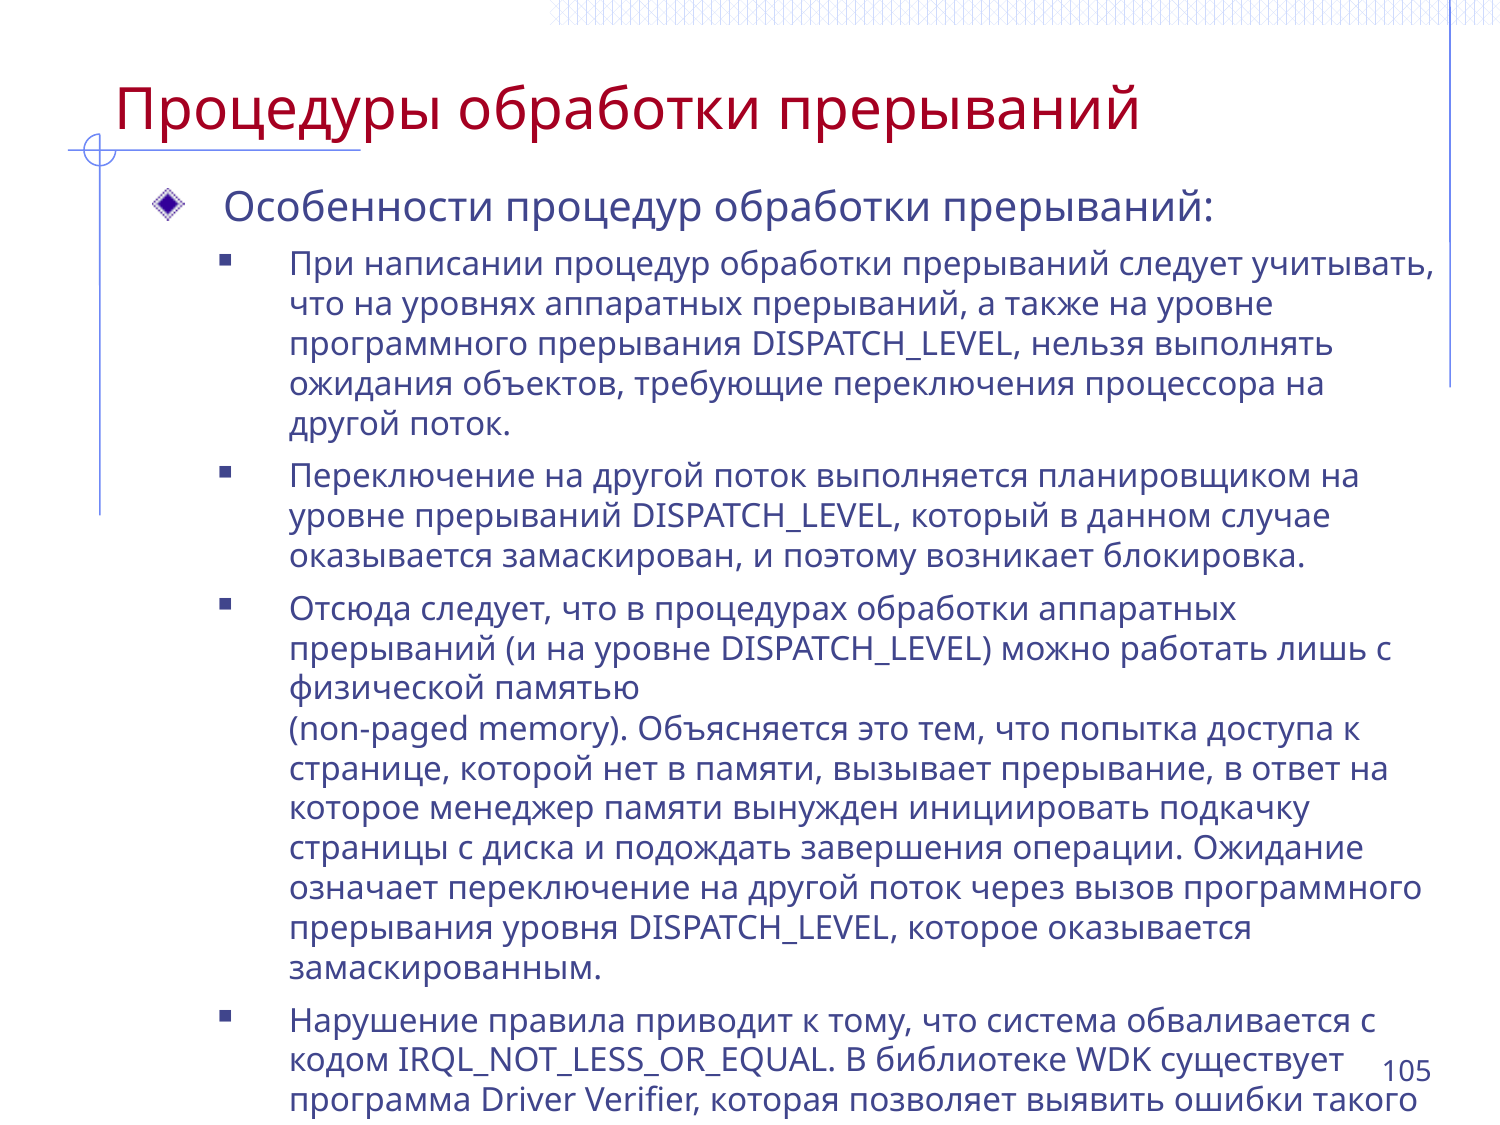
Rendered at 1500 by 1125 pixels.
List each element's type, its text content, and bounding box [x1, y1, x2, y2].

text_box Особенности процедур обработки прерываний: При написании процедур обработки прерываний следует учитывать, что на уровнях аппаратных прерываний, а также на уровне программного прерывания DISPATCH_LEVEL, нельзя выполнять ожидания объектов, требующие переключения процессора на другой поток. Переключение на другой поток выполняется планировщиком на уровне прерываний DISPATCH_LEVEL, который в данном случае оказывается замаскирован, и поэтому возникает блокировка. Отсюда следует, что в процедурах обработки аппаратных прерываний (и на уровне DISPATCH_LEVEL) можно работать лишь с физической памятью (non-paged memory). Объясняется это тем, что попытка доступа к странице, которой нет в памяти, вызывает прерывание, в ответ на которое менеджер памяти вынужден инициировать подкачку страницы с диска и подождать завершения операции. Ожидание означает переключение на другой поток через вызов программного прерывания уровня DISPATCH_LEVEL, которое оказывается замаскированным. Нарушение правила приводит к тому, что система обваливается с кодом IRQL_NOT_LESS_OR_EQUAL. В библиотеке WDK существует программа Driver Verifier, которая позволяет выявить ошибки такого рода. Она определяет допустимый уровень IRQLs для каждой API-функции ядра. [137, 172, 1459, 1094]
picture [152, 188, 185, 221]
title Процедуры обработки прерываний [99, 50, 1375, 149]
slide_number 105 [1074, 1094, 1447, 1100]
